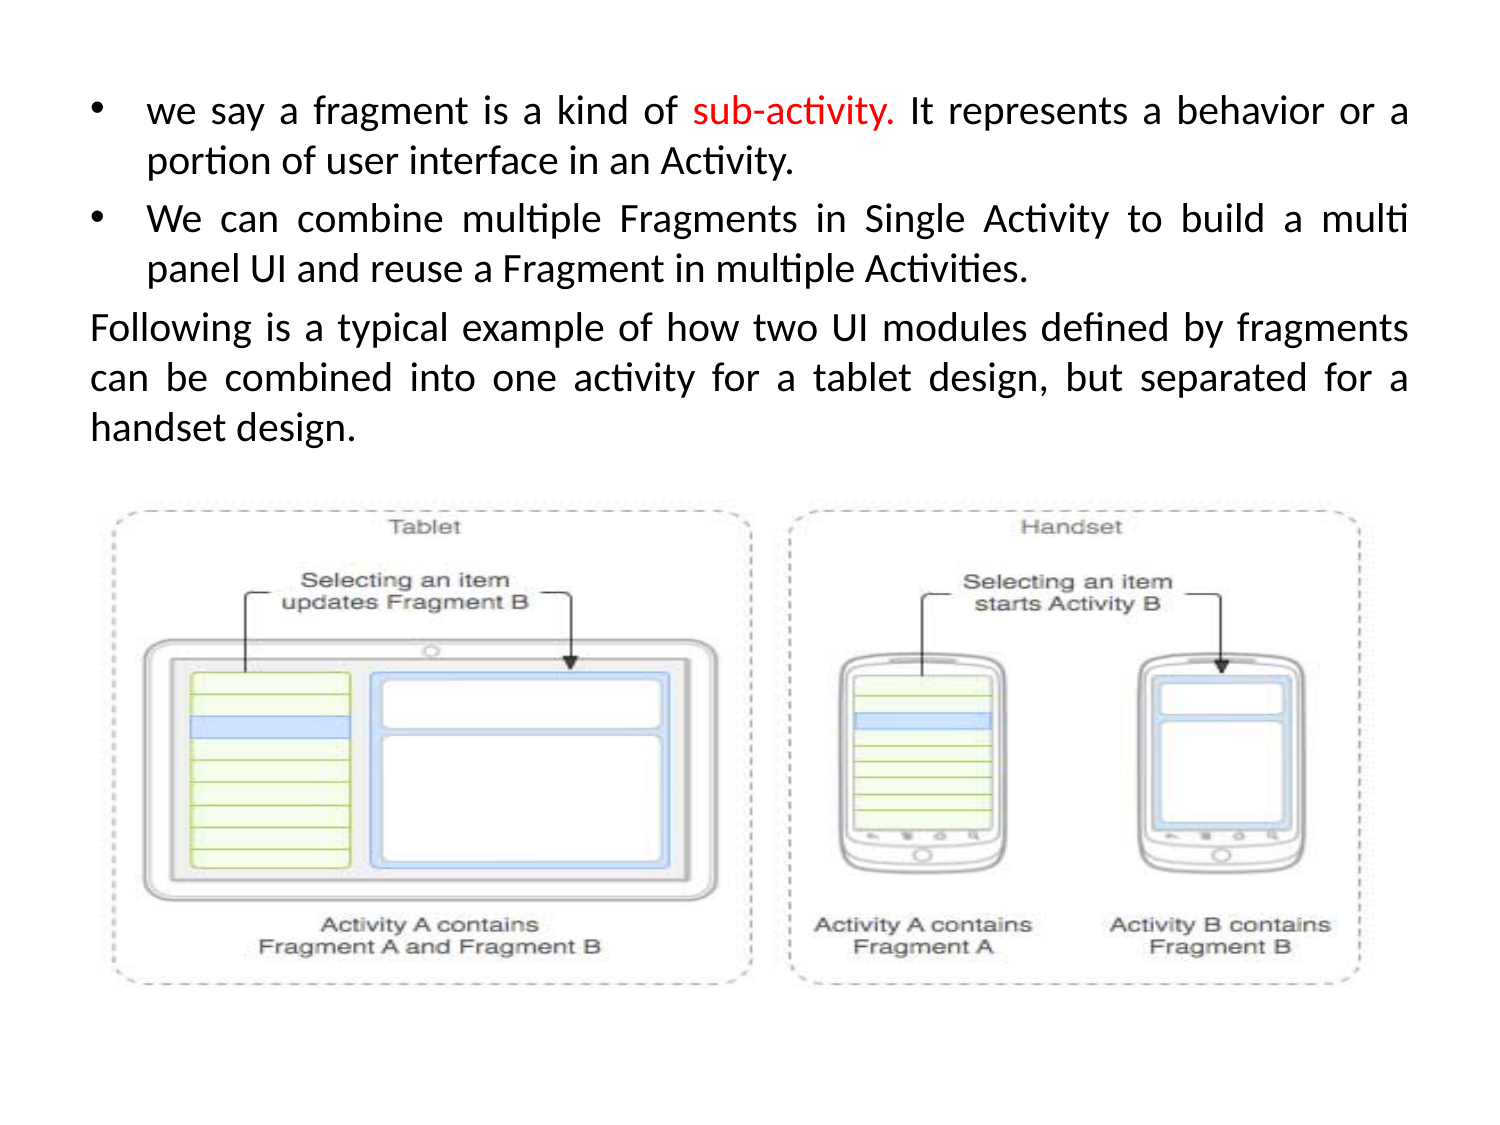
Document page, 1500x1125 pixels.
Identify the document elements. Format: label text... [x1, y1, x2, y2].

picture [99, 487, 1376, 993]
list we say a fragment is a kind of sub-activity. It represents a behavior or a portion of user interface in an Activity. We can combine multiple Fragments in Single Activity to build a multi panel UI and reuse a Fragment in multiple Activities. Following is a typical example of how two UI modules defined by fragments can be combined into one activity for a tablet design, but separated for a handset design. [75, 75, 1425, 1005]
